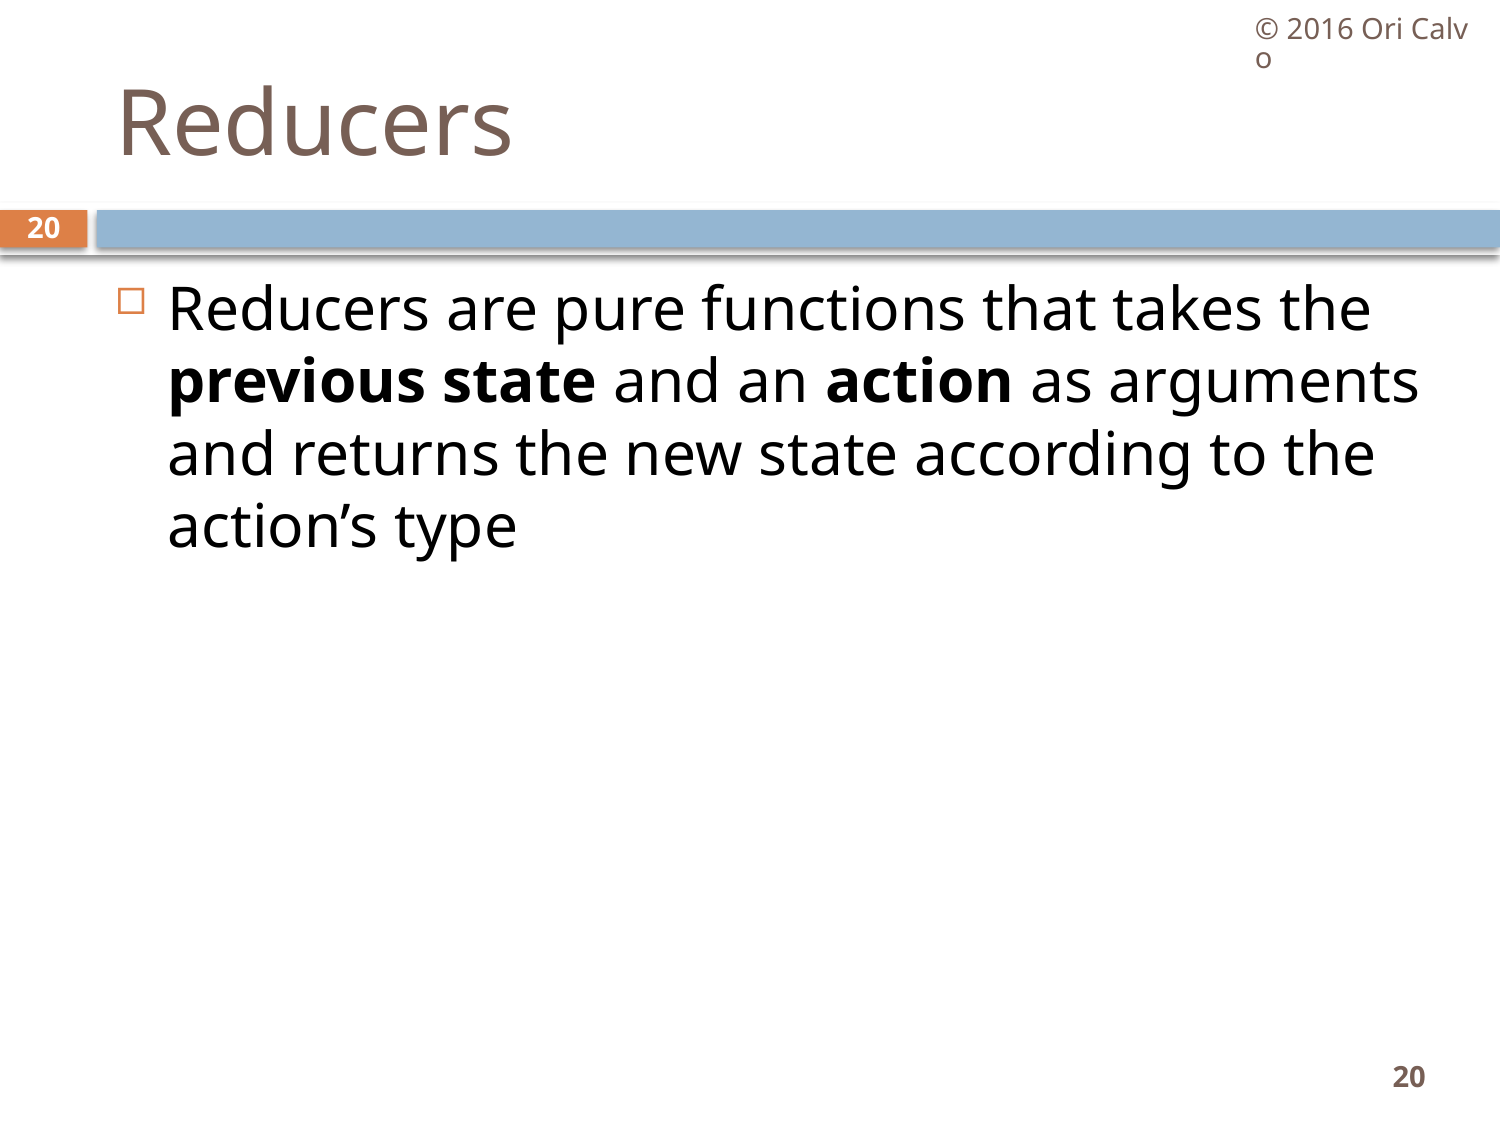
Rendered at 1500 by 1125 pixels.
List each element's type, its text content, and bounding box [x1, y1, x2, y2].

list Reducers are pure functions that takes the previous state and an action as arguments and returns the new state according to the action’s type [100, 262, 1438, 1000]
title Reducers [100, 37, 1438, 200]
slide_number 20 [0, 208, 88, 249]
footer © 2016 Ori Calvo [1240, 0, 1500, 60]
